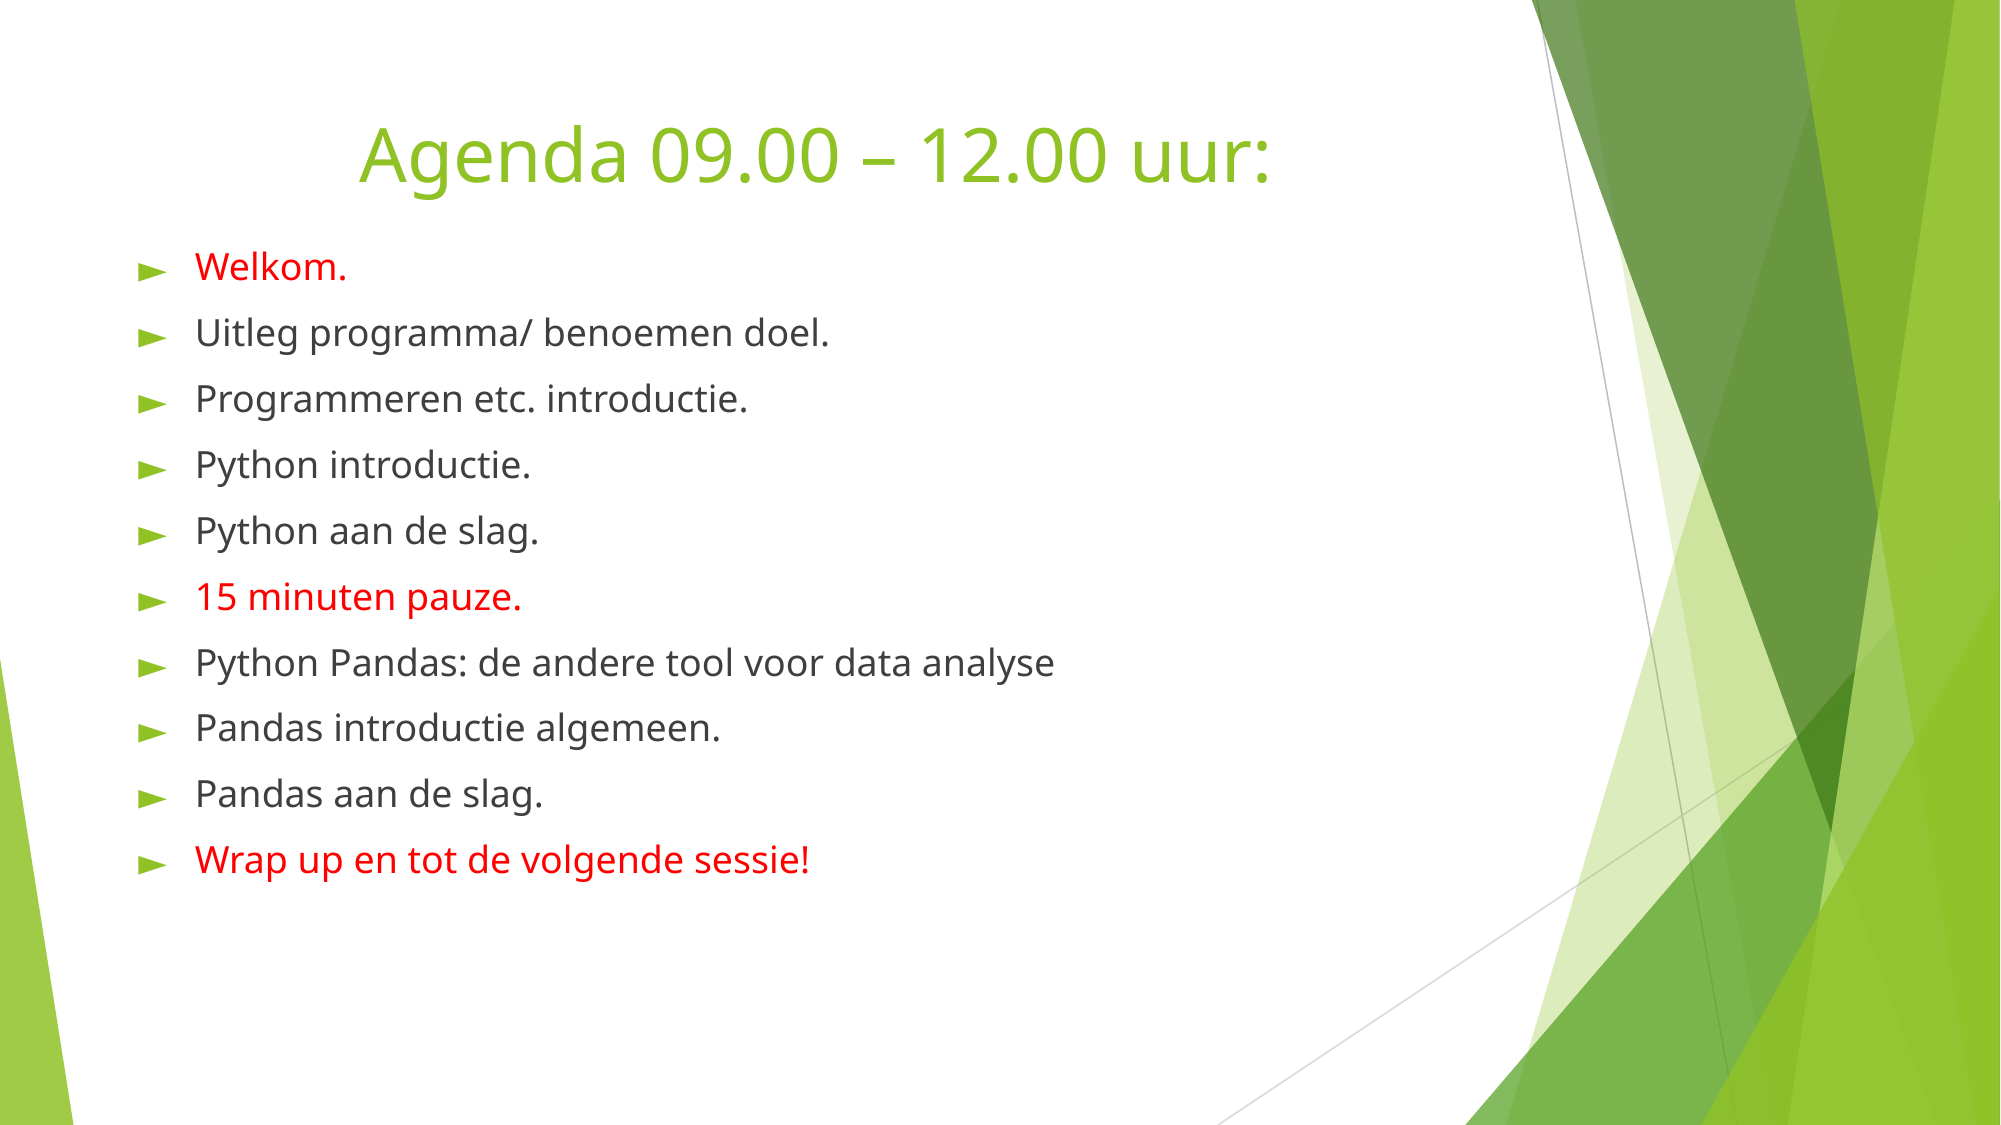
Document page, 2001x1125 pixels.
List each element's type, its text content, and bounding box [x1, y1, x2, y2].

list Welkom. Uitleg programma/ benoemen doel. Programmeren etc. introductie. Python introductie. Python aan de slag. 15 minuten pauze. Python Pandas: de andere tool voor data analyse Pandas introductie algemeen. Pandas aan de slag. Wrap up en tot de volgende sessie! [123, 235, 1849, 950]
title Agenda 09.00 – 12.00 uur: [111, 99, 1522, 236]
